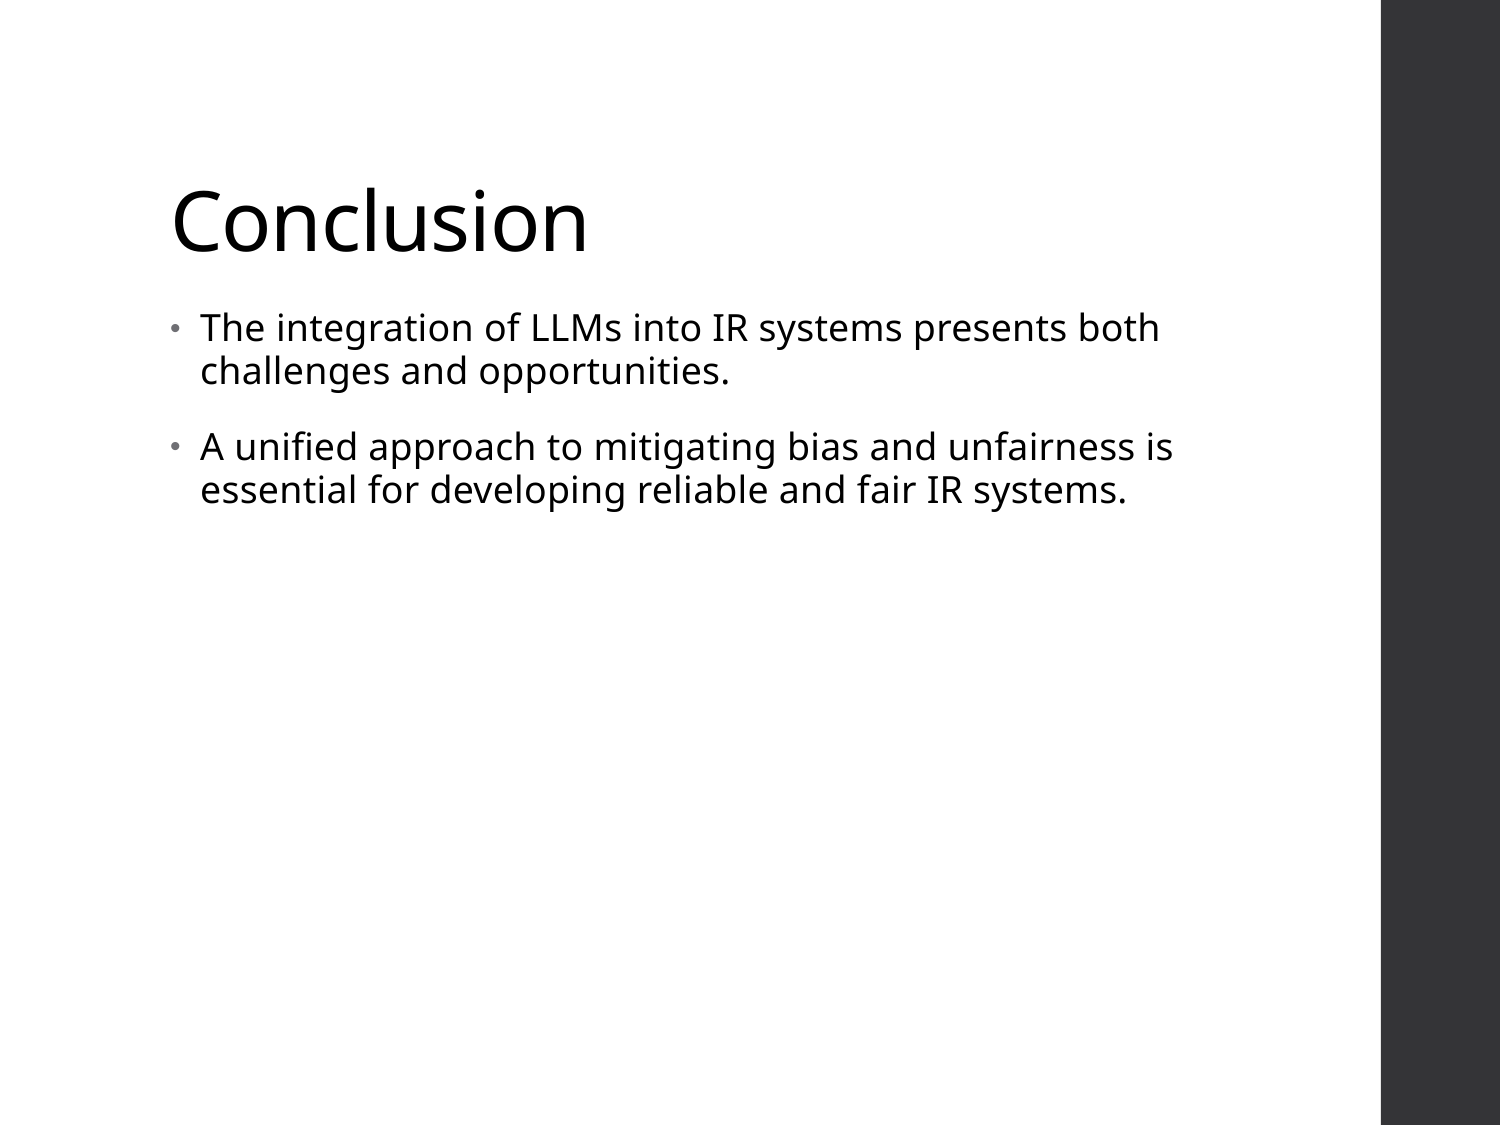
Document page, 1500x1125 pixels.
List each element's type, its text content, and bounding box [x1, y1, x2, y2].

list The integration of LLMs into IR systems presents both challenges and opportunities. A unified approach to mitigating bias and unfairness is essential for developing reliable and fair IR systems. [155, 299, 1213, 1014]
title Conclusion [155, 60, 1348, 278]
